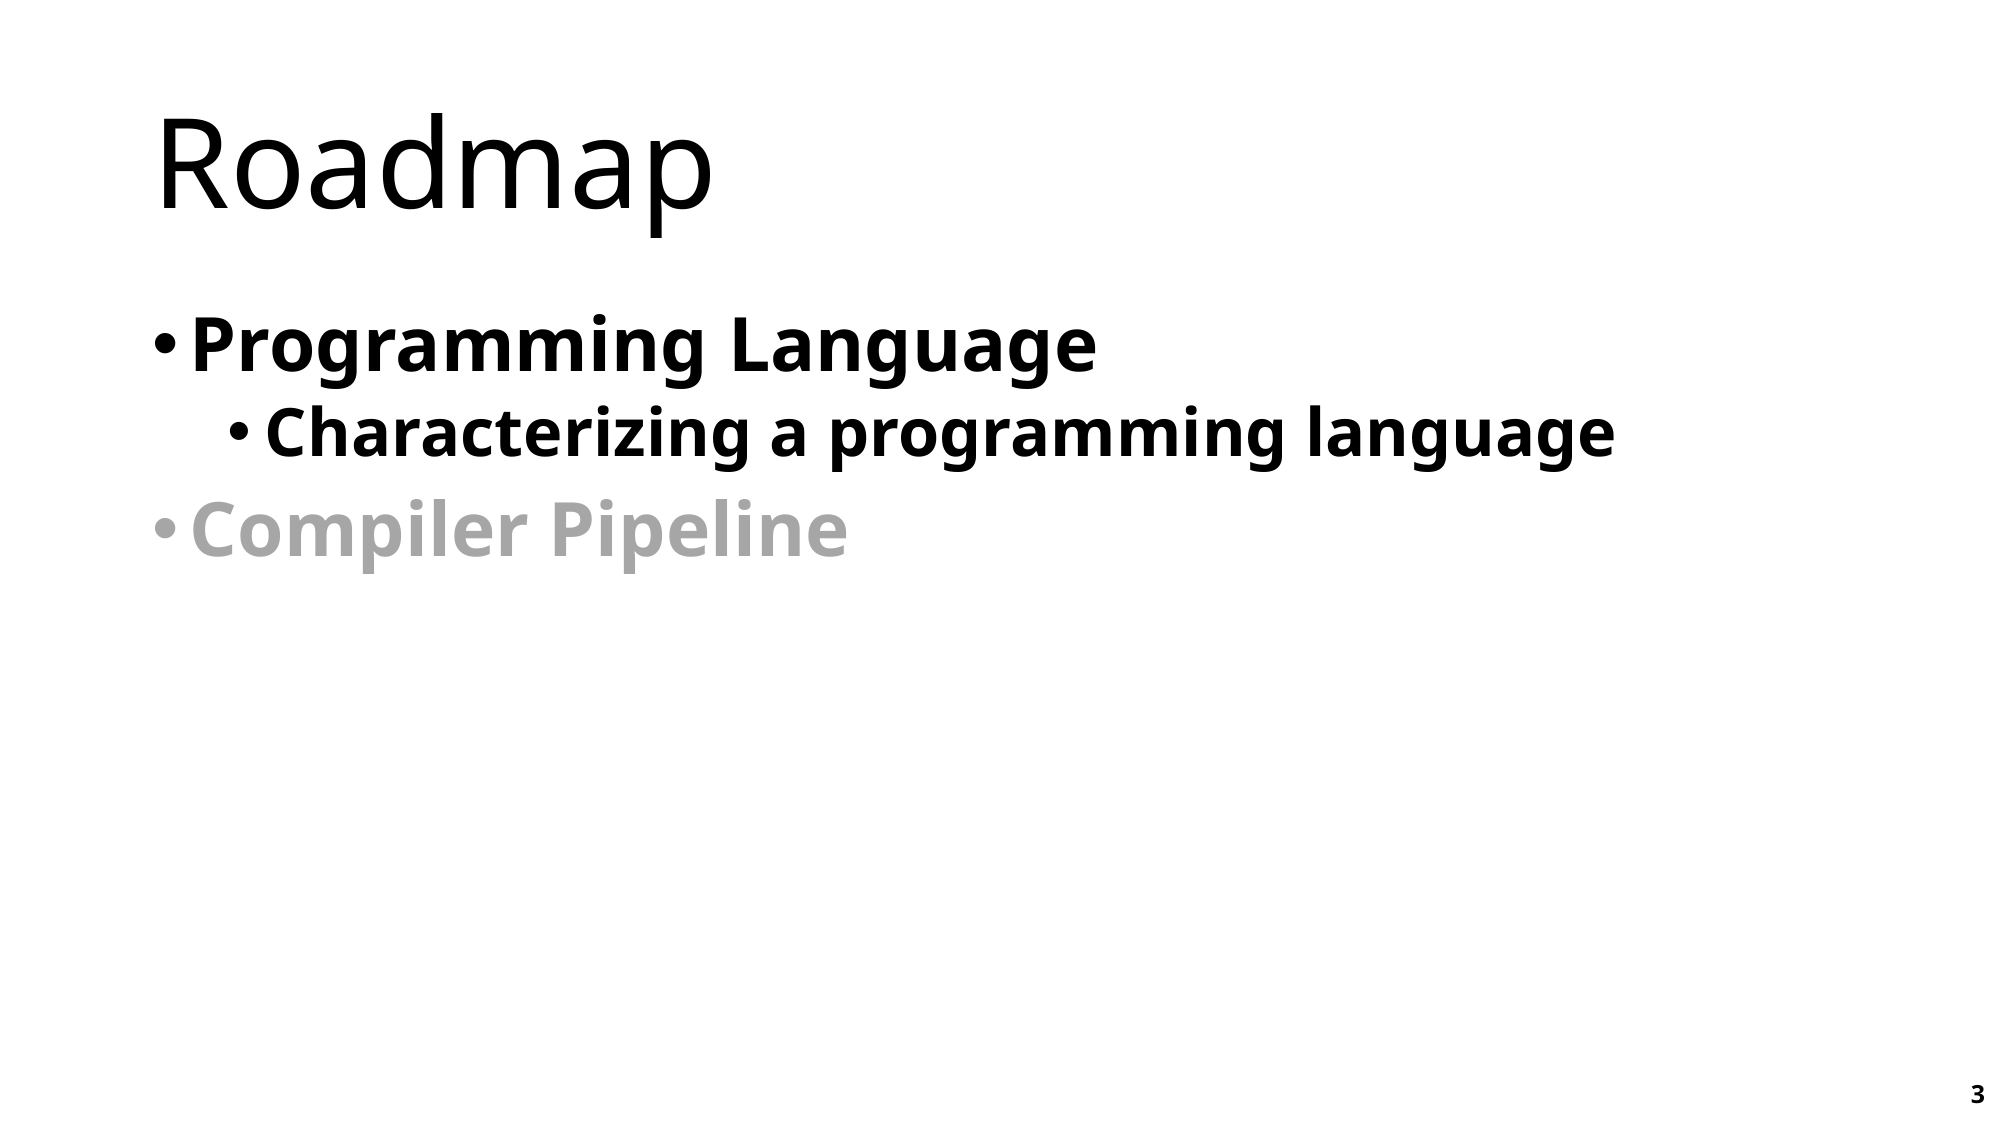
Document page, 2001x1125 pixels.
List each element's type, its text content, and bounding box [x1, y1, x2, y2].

slide_number 3 [1550, 1065, 2000, 1125]
list Programming Language Characterizing a programming language Compiler Pipeline [137, 299, 1863, 1014]
title Roadmap [137, 59, 1863, 278]
